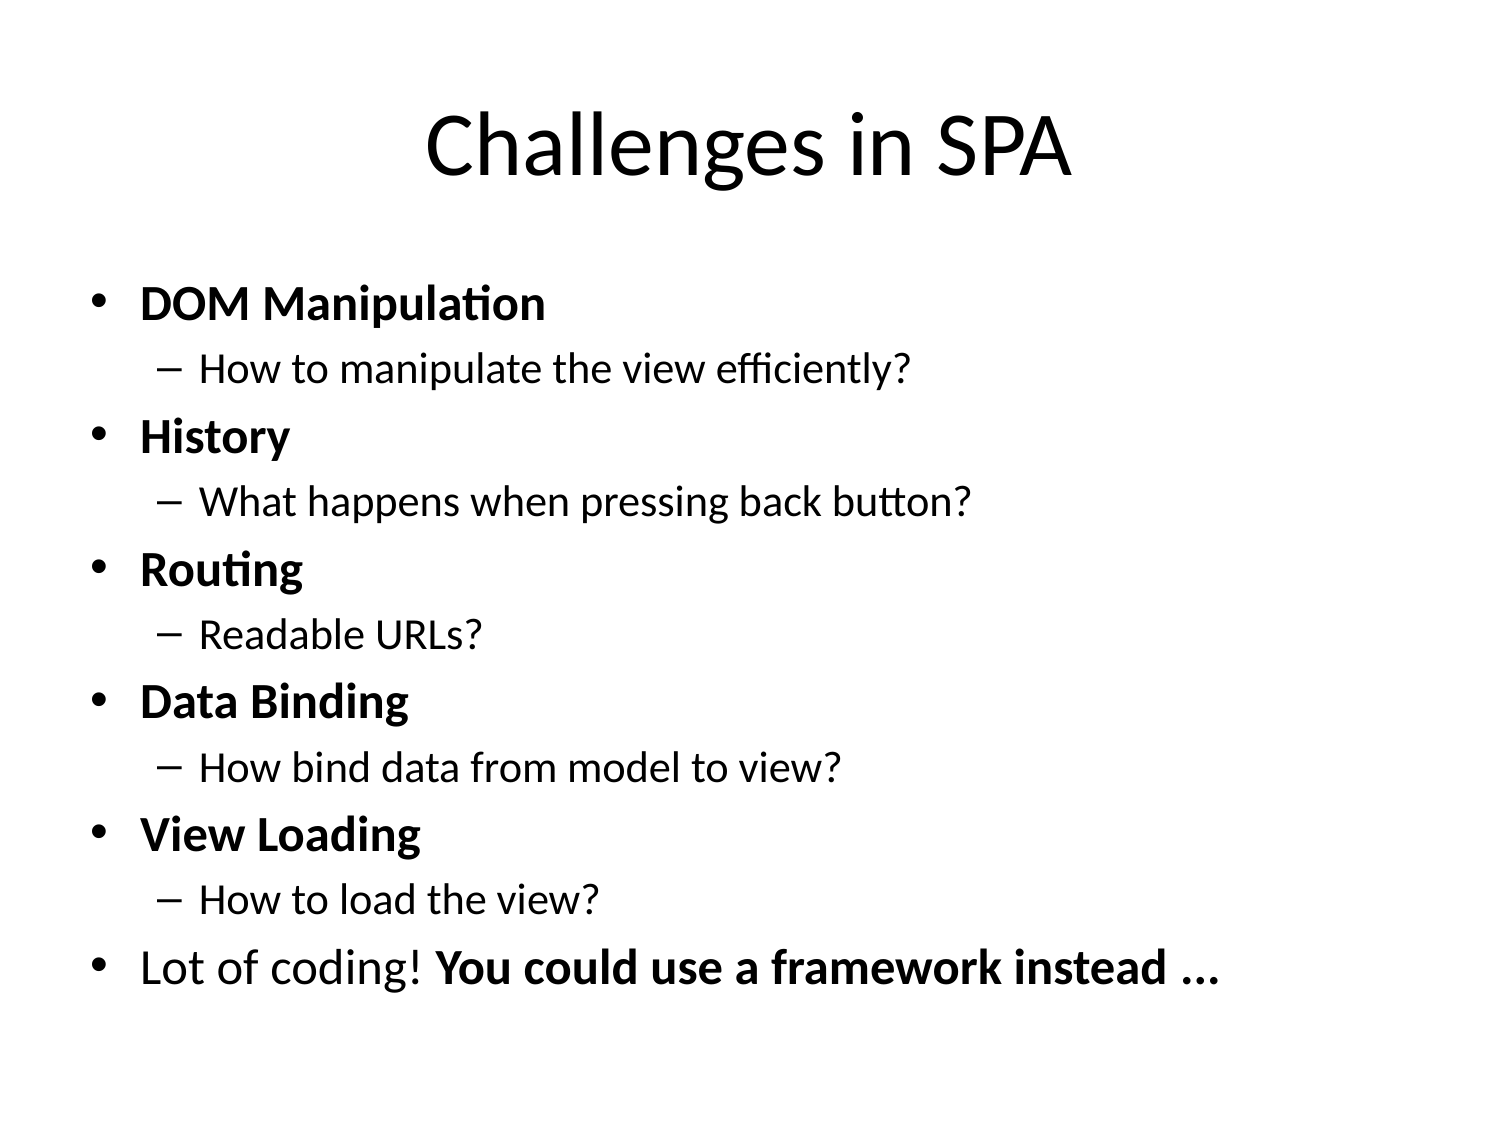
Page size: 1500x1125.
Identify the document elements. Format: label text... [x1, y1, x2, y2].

title Challenges in SPA [75, 45, 1425, 233]
list DOM Manipulation How to manipulate the view efficiently? History What happens when pressing back button? Routing Readable URLs? Data Binding How bind data from model to view? View Loading How to load the view? Lot of coding! You could use a framework instead ... [75, 262, 1425, 1005]
